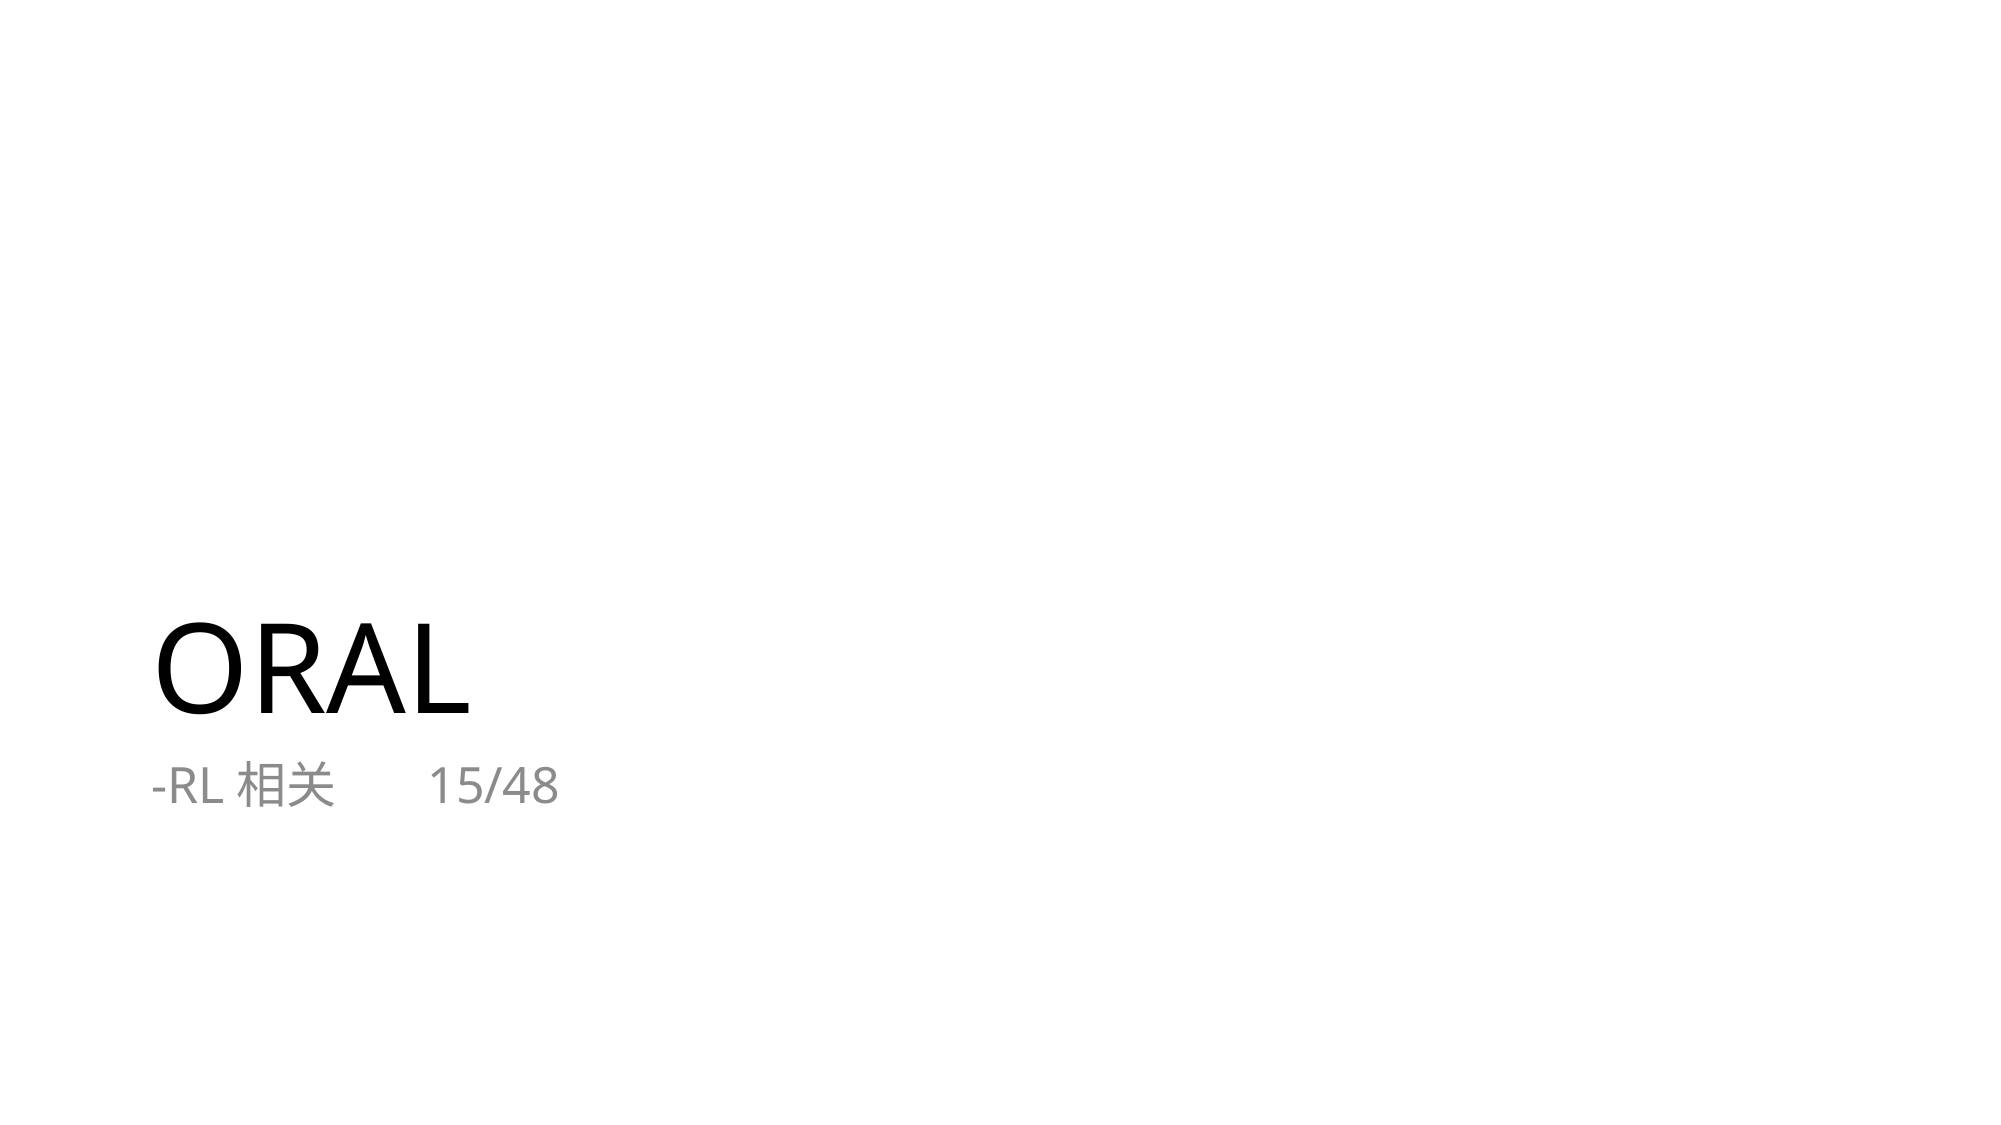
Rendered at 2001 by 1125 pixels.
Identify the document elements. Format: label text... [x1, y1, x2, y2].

list -RL相关 15/48 [136, 752, 1862, 999]
title ORAL [136, 280, 1862, 749]
